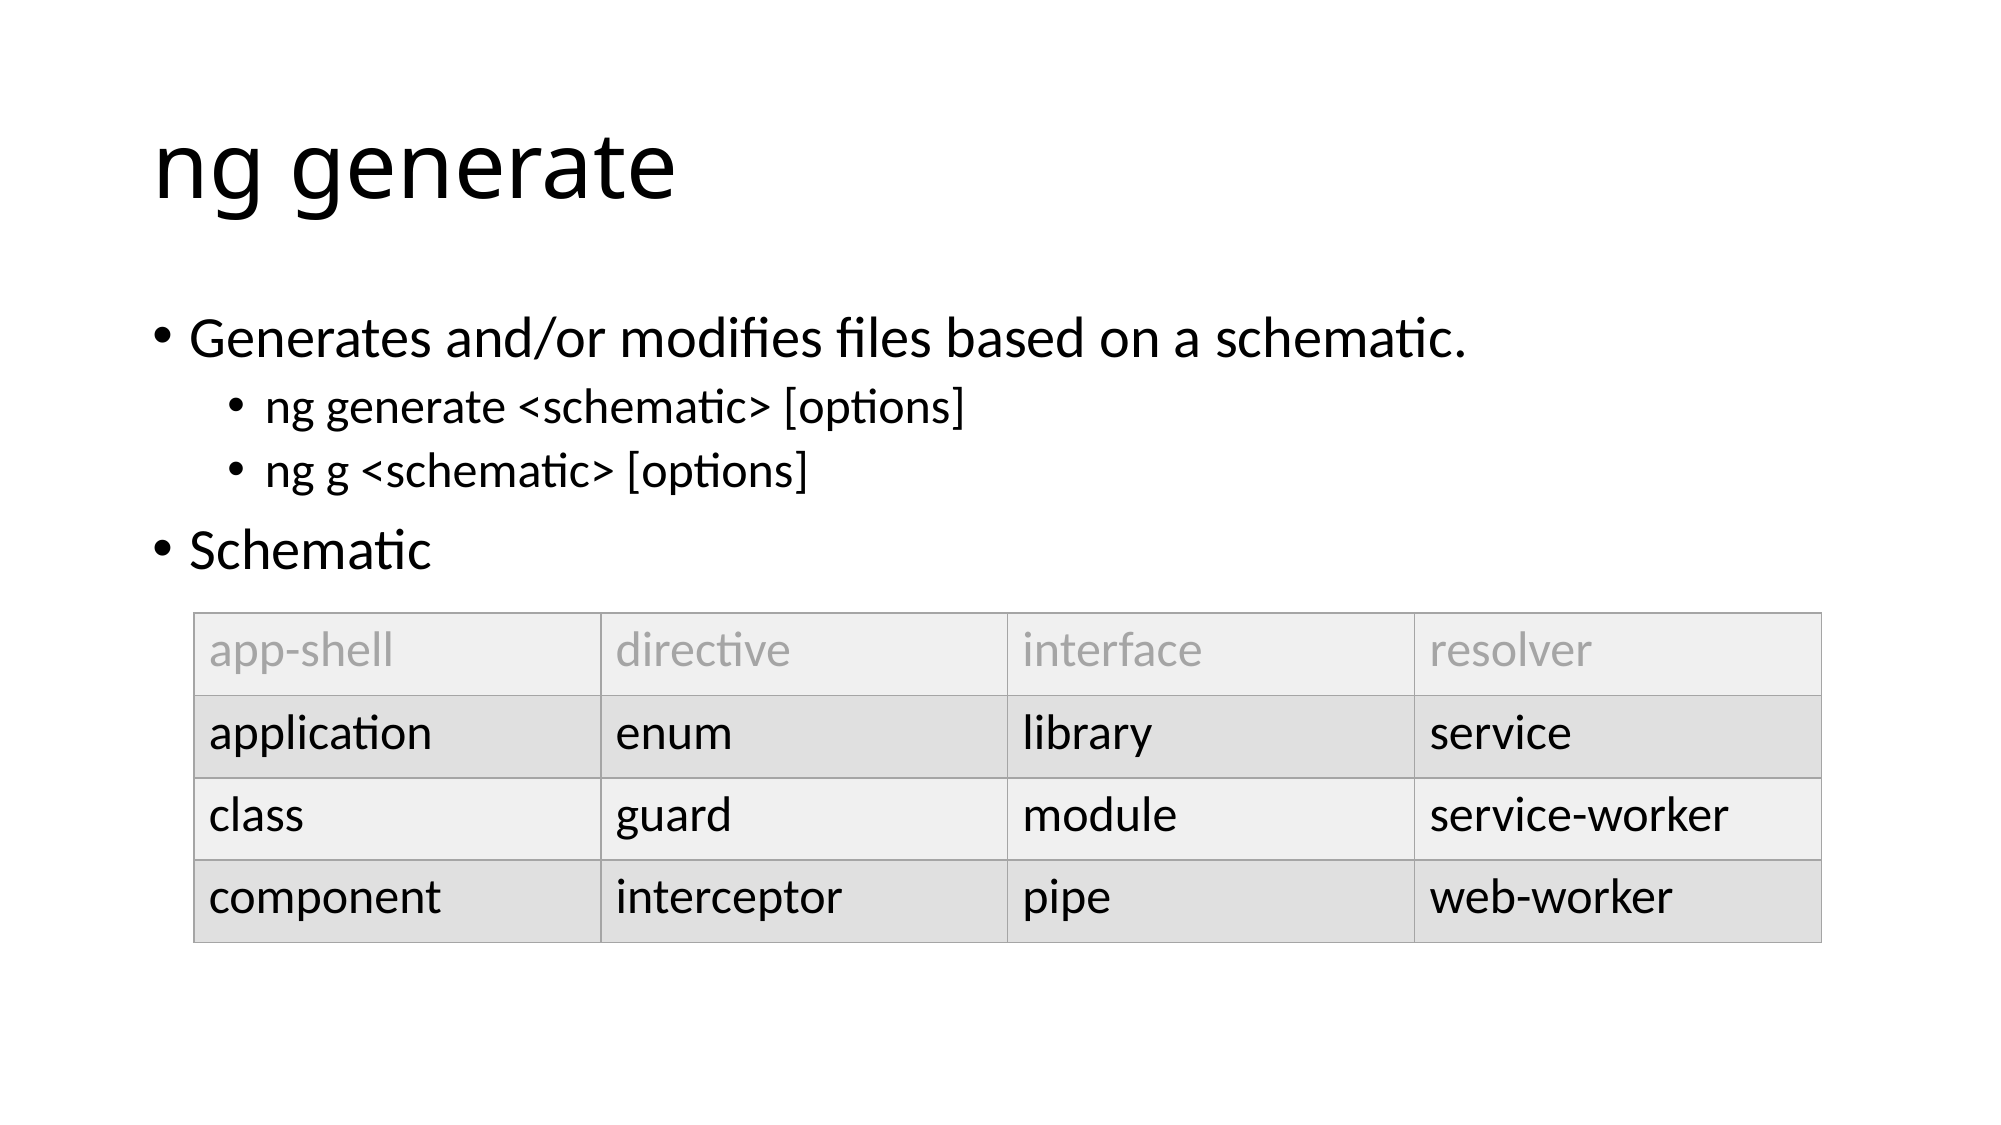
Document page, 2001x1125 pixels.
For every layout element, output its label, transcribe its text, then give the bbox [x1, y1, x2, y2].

table_cell service [1415, 696, 1821, 777]
table_cell web-worker [1415, 861, 1821, 942]
list Generates and/or modifies files based on a schematic. ng generate <schematic> [options] ng g <schematic> [options] Schematic [137, 299, 1863, 1014]
table_header directive [602, 614, 1007, 695]
table_cell class [195, 779, 600, 859]
table_cell pipe [1008, 861, 1414, 942]
table_header app-shell [195, 614, 600, 695]
table_cell library [1008, 696, 1414, 777]
table_cell service-worker [1415, 779, 1821, 859]
title ng generate [137, 59, 1863, 278]
table_cell module [1008, 779, 1414, 859]
table_header interface [1008, 614, 1414, 695]
table_cell enum [602, 696, 1007, 777]
table_cell guard [602, 779, 1007, 859]
table_cell application [195, 696, 600, 777]
table_header resolver [1415, 614, 1821, 695]
table_cell interceptor [602, 861, 1007, 942]
table_cell component [195, 861, 600, 942]
